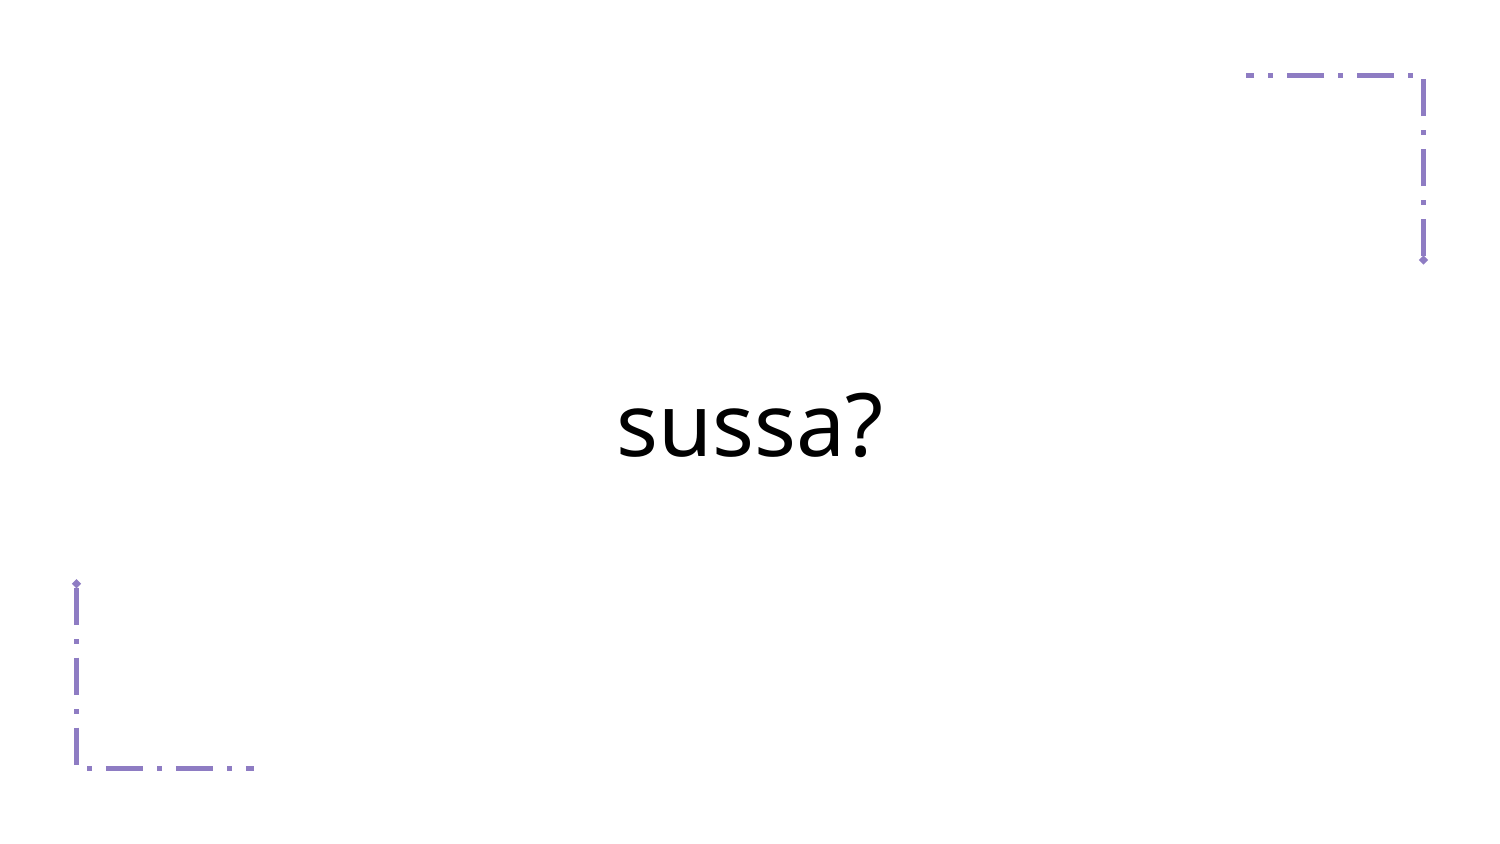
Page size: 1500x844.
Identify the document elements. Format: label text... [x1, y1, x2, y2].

title sussa? [126, 296, 1374, 548]
